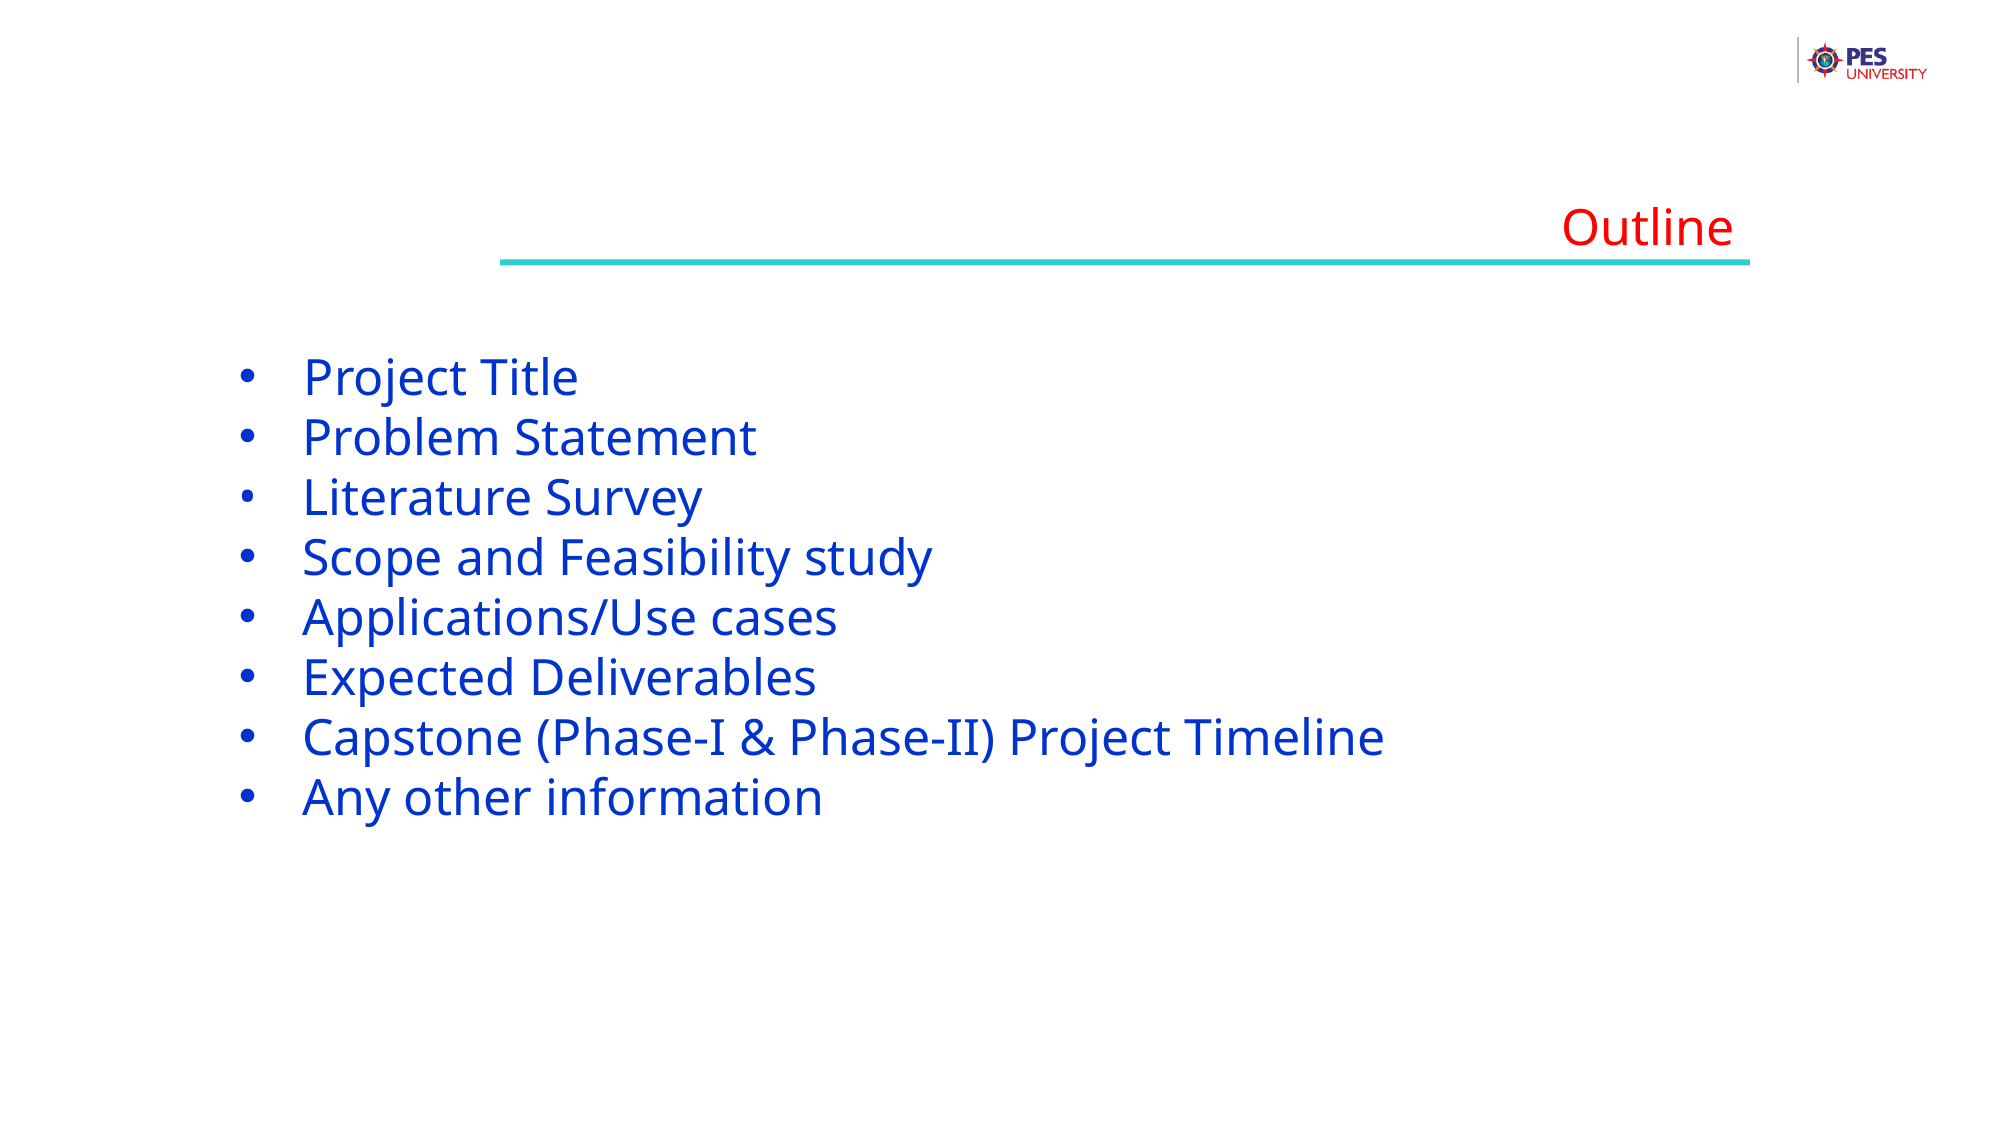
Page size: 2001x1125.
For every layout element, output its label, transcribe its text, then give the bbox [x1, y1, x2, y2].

text_box Project Title Problem Statement Literature Survey Scope and Feasibility study Applications/Use cases Expected Deliverables Capstone (Phase-I & Phase-II) Project Timeline Any other information [174, 287, 1575, 1063]
text_box Outline [687, 187, 1750, 263]
picture [1806, 41, 1927, 79]
text_box [500, 259, 1750, 266]
